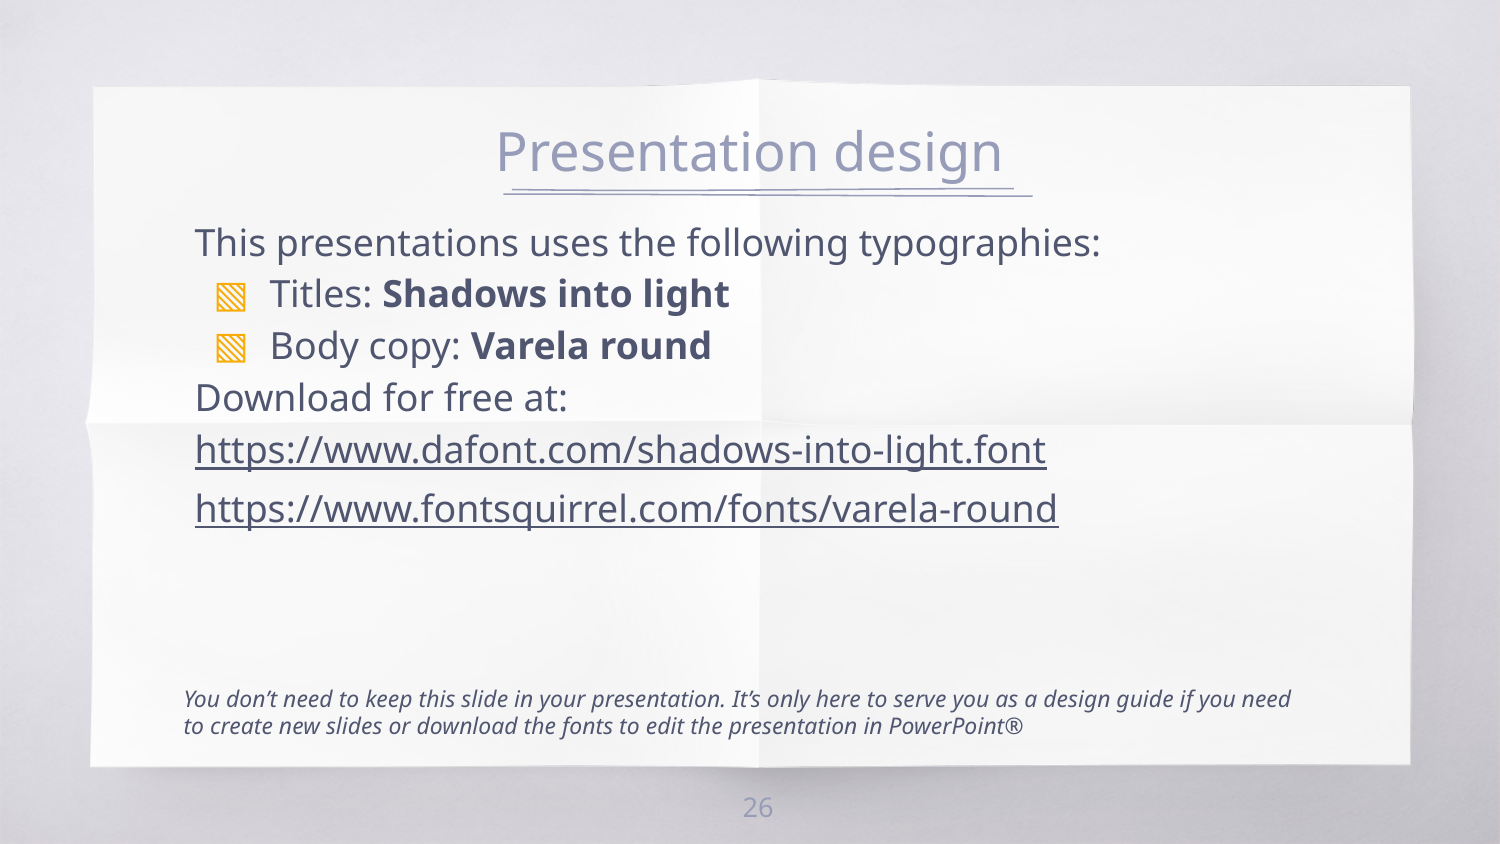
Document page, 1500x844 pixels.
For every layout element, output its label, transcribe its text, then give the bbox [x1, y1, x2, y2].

slide_number ‹#› [713, 775, 804, 825]
picture [0, 0, 1500, 844]
title Presentation design [168, 84, 1332, 197]
text_box You don’t need to keep this slide in your presentation. It’s only here to serve you as a design guide if you need to create new slides or download the fonts to edit the presentation in PowerPoint® [168, 669, 1332, 755]
list This presentations uses the following typographies: Titles: Shadows into light Body copy: Varela round Download for free at: https://www.dafont.com/shadows-into-light.font https://www.fontsquirrel.com/fonts/varela-round [179, 196, 1326, 634]
